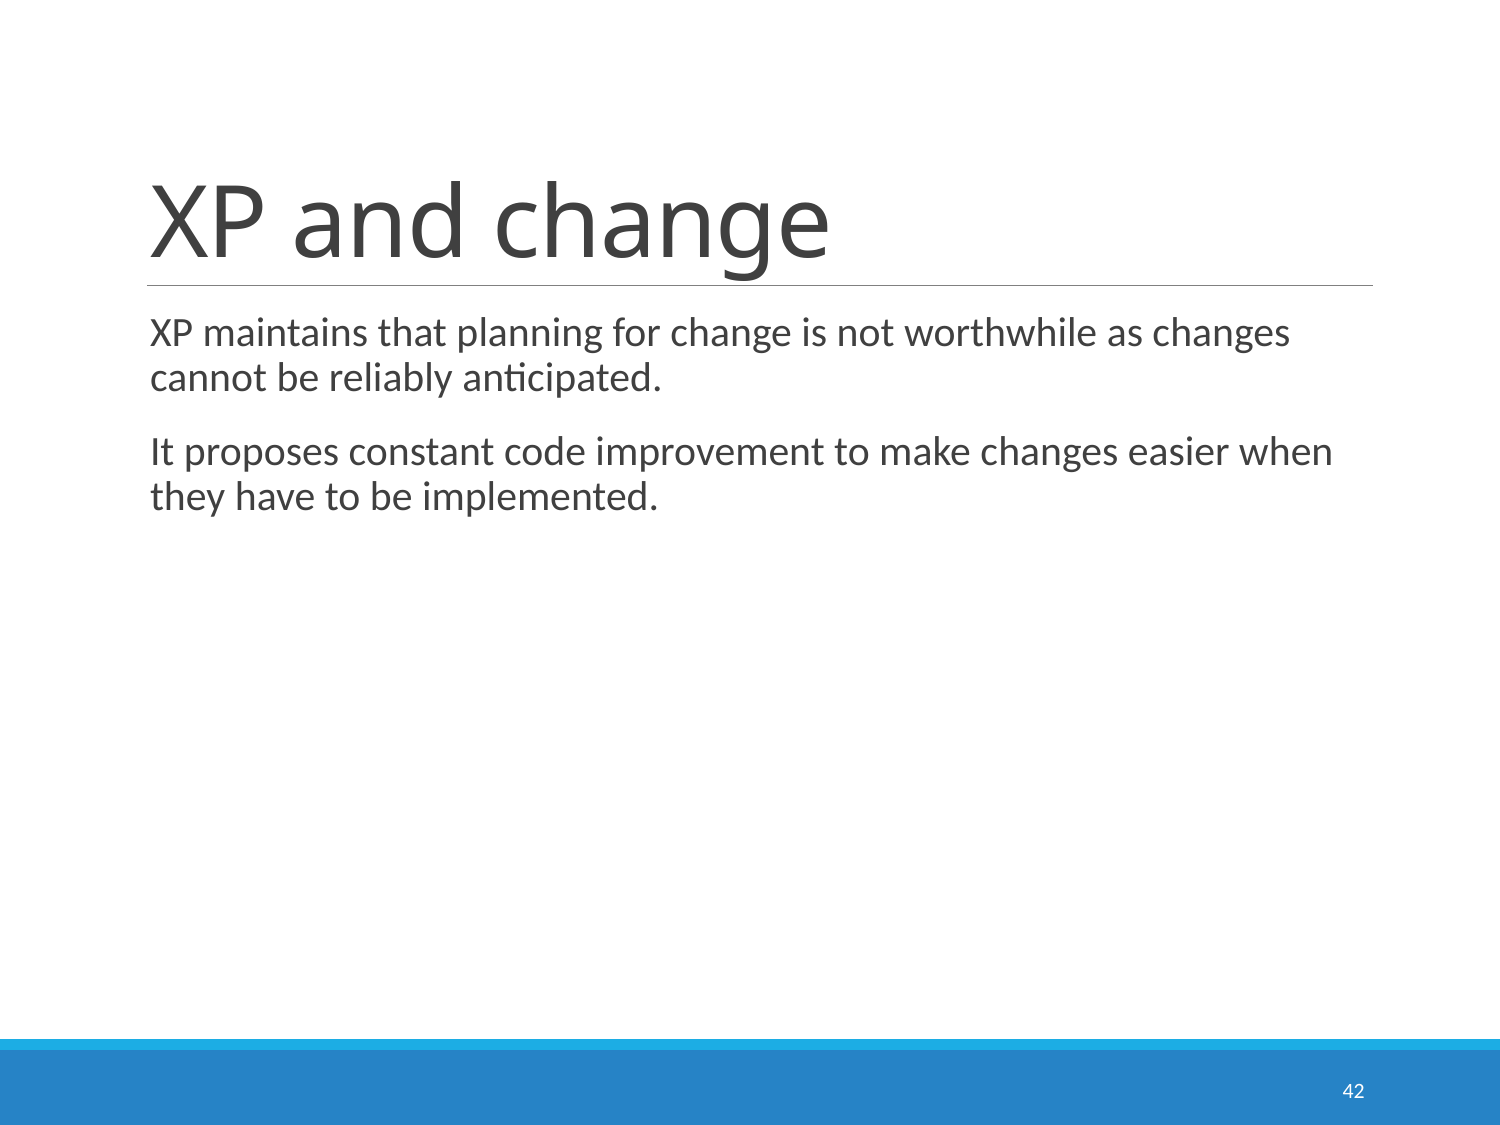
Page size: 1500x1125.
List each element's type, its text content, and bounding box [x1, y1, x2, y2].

list XP maintains that planning for change is not worthwhile as changes cannot be reliably anticipated. It proposes constant code improvement to make changes easier when they have to be implemented. [135, 302, 1373, 963]
title XP and change [135, 47, 1373, 285]
slide_number 42 [1218, 1059, 1380, 1120]
